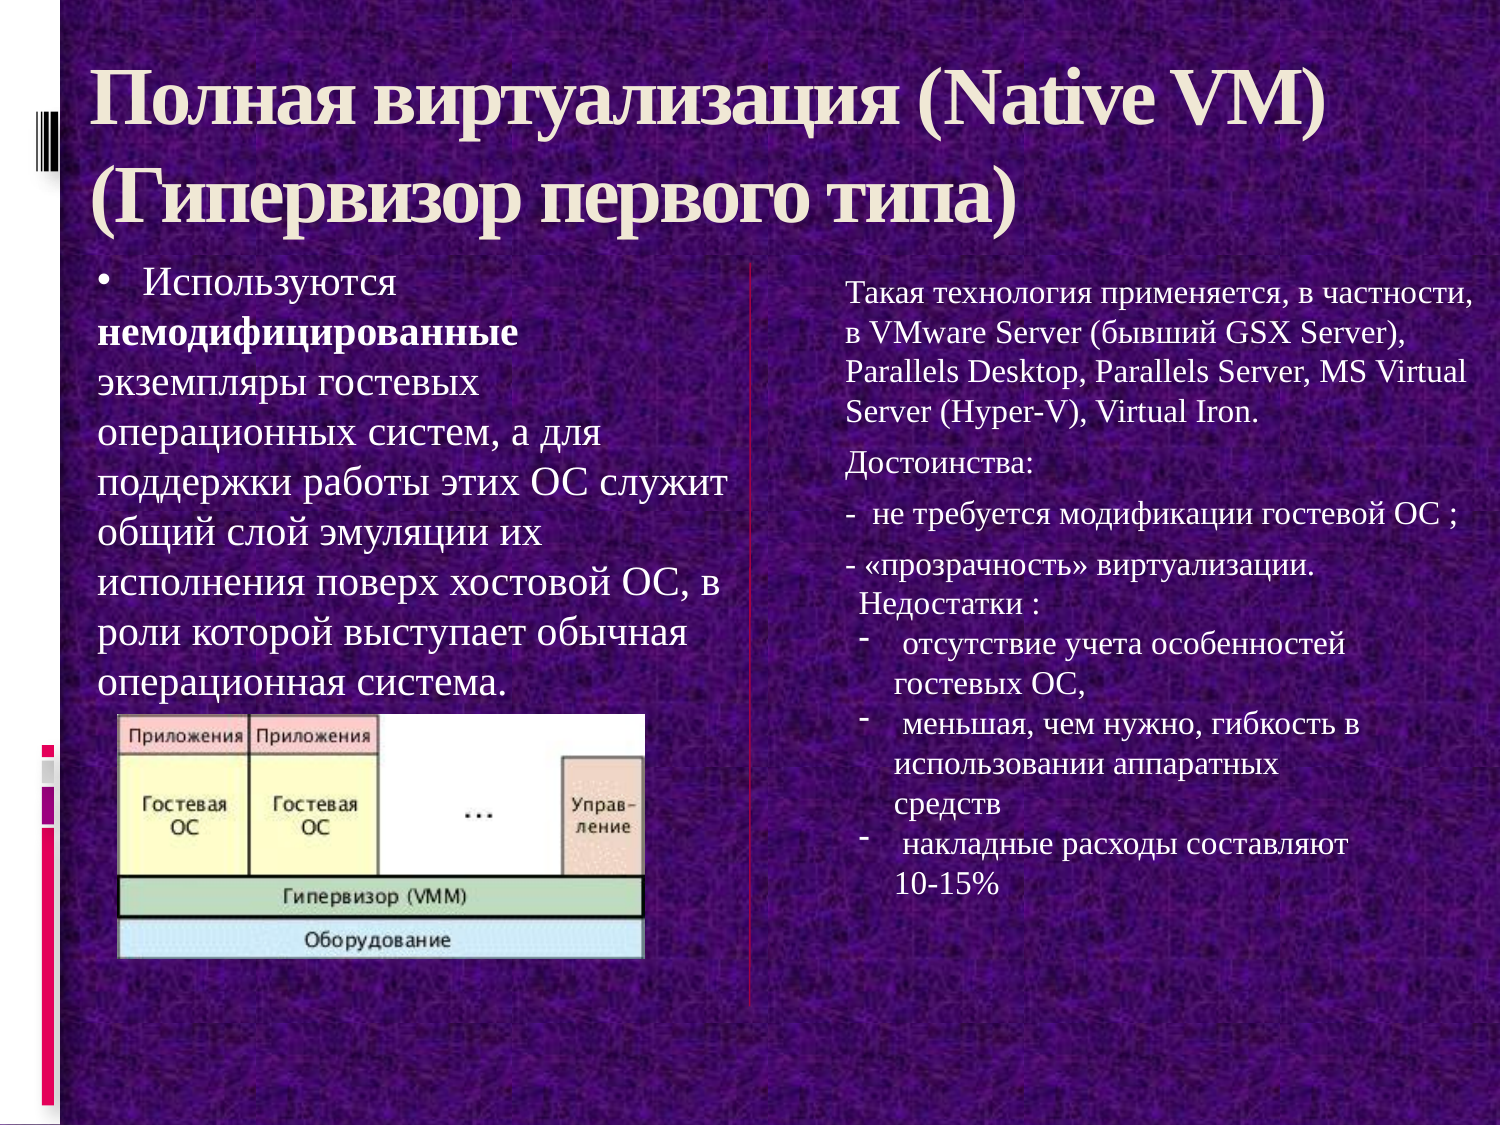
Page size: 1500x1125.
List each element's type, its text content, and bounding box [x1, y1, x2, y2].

picture [60, 0, 1500, 1125]
title Полная виртуализация (Native VM) (Гипервизор первого типа) [75, 34, 1425, 247]
text_box Недостатки : отсутствие учета особенностей гостевых ОС, меньшая, чем нужно, гибкость в использовании аппаратных средств накладные расходы составляют 10-15% [843, 574, 1407, 949]
list Такая технология применяется, в частности, в VMware Server (бывший GSX Server), Parallels Desktop, Parallels Server, MS Virtual Server (Hyper-V), Virtual Iron. Достоинства: - не требуется модификации гостевой ОС ; - «прозрачность» виртуализации. [763, 262, 1500, 598]
list Используются немодифицированные экземпляры гостевых операционных систем, а для поддержки работы этих ОС служит общий слой эмуляции их исполнения поверх хостовой ОС, в роли которой выступает обычная операционная система. [81, 245, 745, 687]
